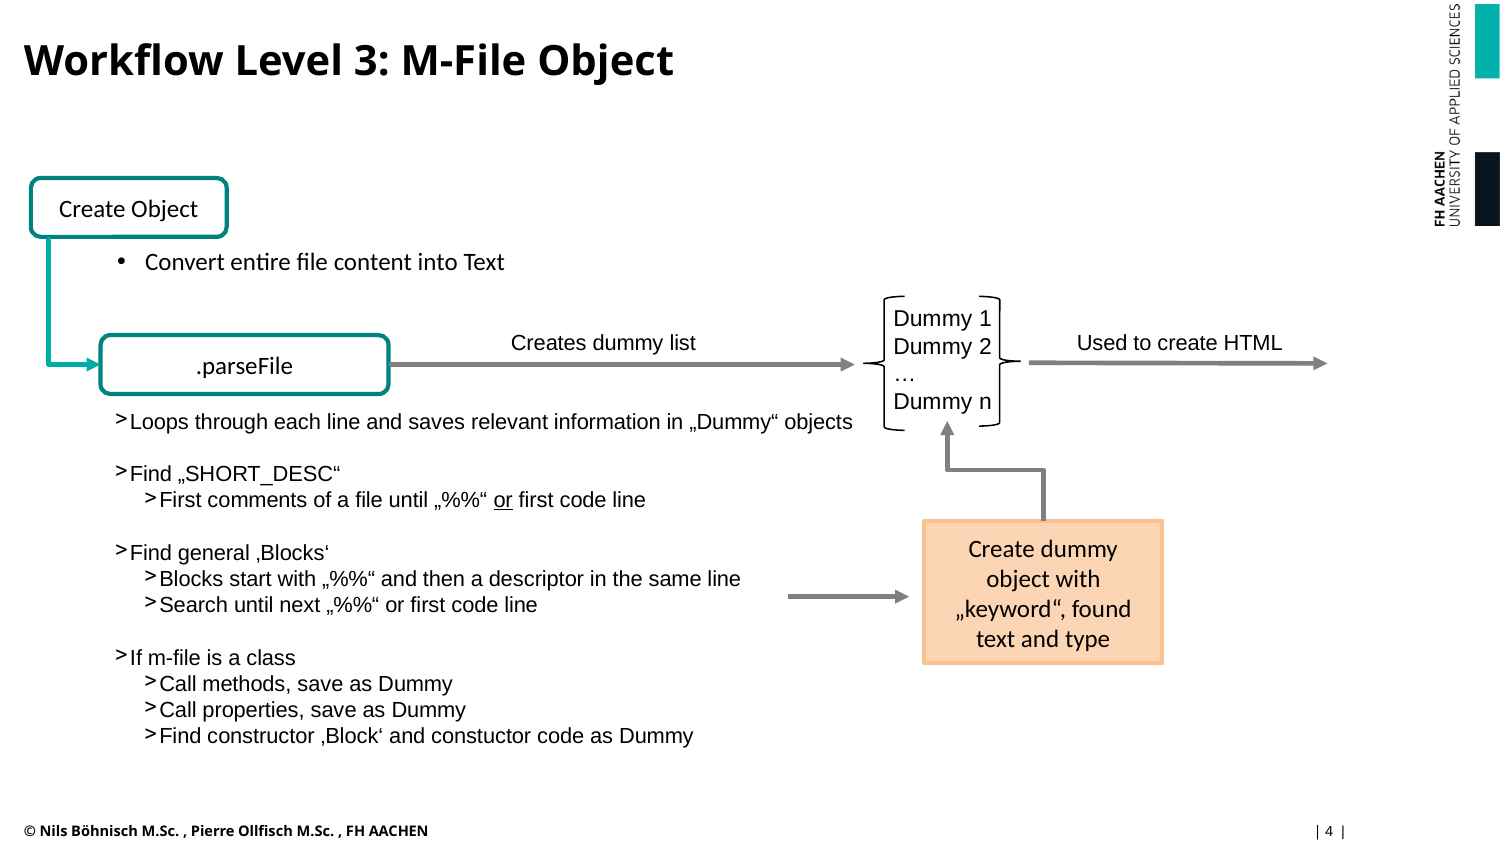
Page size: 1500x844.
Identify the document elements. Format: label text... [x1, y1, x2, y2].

text_box Create Object [28, 175, 229, 239]
text_box Convert entire file content into Text [98, 239, 588, 282]
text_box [945, 423, 1045, 521]
text_box Creates dummy list [496, 321, 850, 363]
picture [1425, 4, 1500, 226]
text_box Create dummy object with „keyword“, found text and type [922, 519, 1164, 665]
text_box Loops through each line and saves relevant information in „Dummy“ objects Find „SHORT_DESC“ First comments of a file until „%%“ or first code line Find general ‚Blocks‘ Blocks start with „%%“ and then a descriptor in the same line Search until next „%%“ or first code line If m-file is a class Call methods, save as Dummy Call properties, save as Dummy Find constructor ‚Block‘ and constuctor code as Dummy [100, 399, 886, 756]
title Workflow Level 3: M-File Object [23, 33, 1422, 95]
text_box Used to create HTML [1062, 321, 1416, 363]
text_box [11, 275, 138, 329]
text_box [863, 296, 1021, 431]
text_box .parseFile [98, 332, 391, 397]
